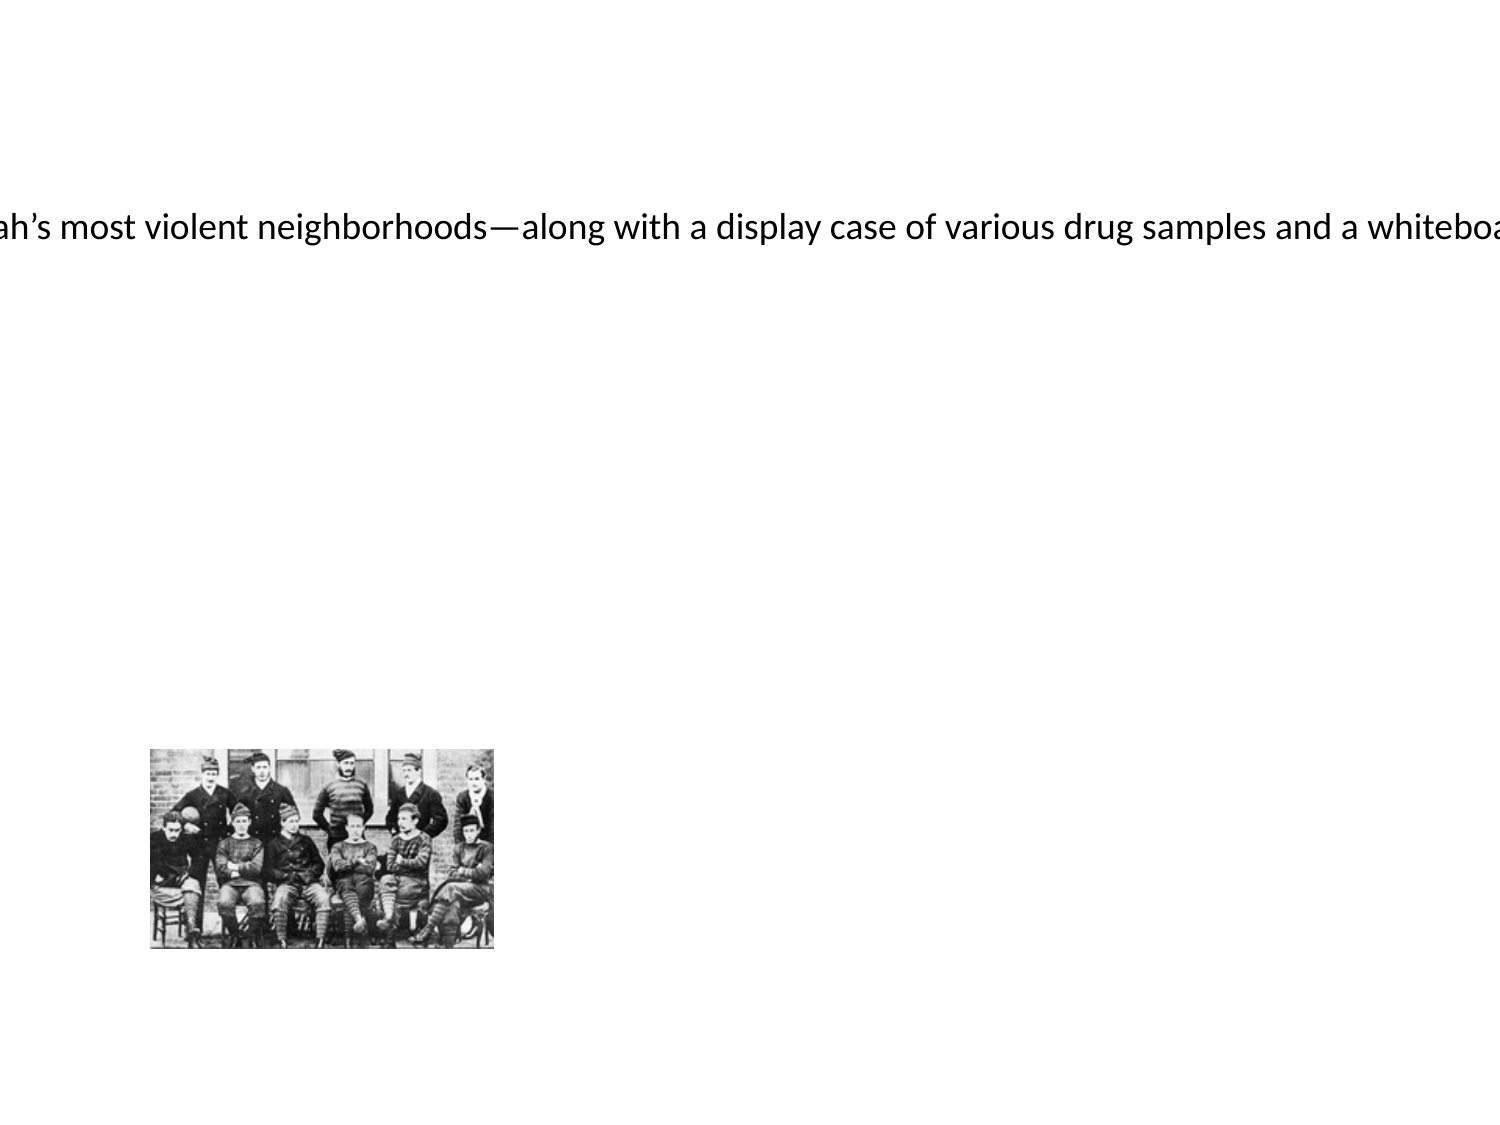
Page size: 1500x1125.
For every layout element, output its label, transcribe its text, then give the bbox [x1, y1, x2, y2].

picture [149, 749, 494, 949]
text_box The walls of the briefing room were sparsely decorated. There was a map of each beat within the precinct—an area, more than half the size of Manhattan, that includes Savannah’s most violent neighborhoods—along with a display case of various drug samples and a whiteboard listing police cars that were out of commission. One had overheated, two had been wrecked in accidents, and two others had broken headlights. A sixth car was labelled “unsafe for road.” [0, 149, 1500, 345]
